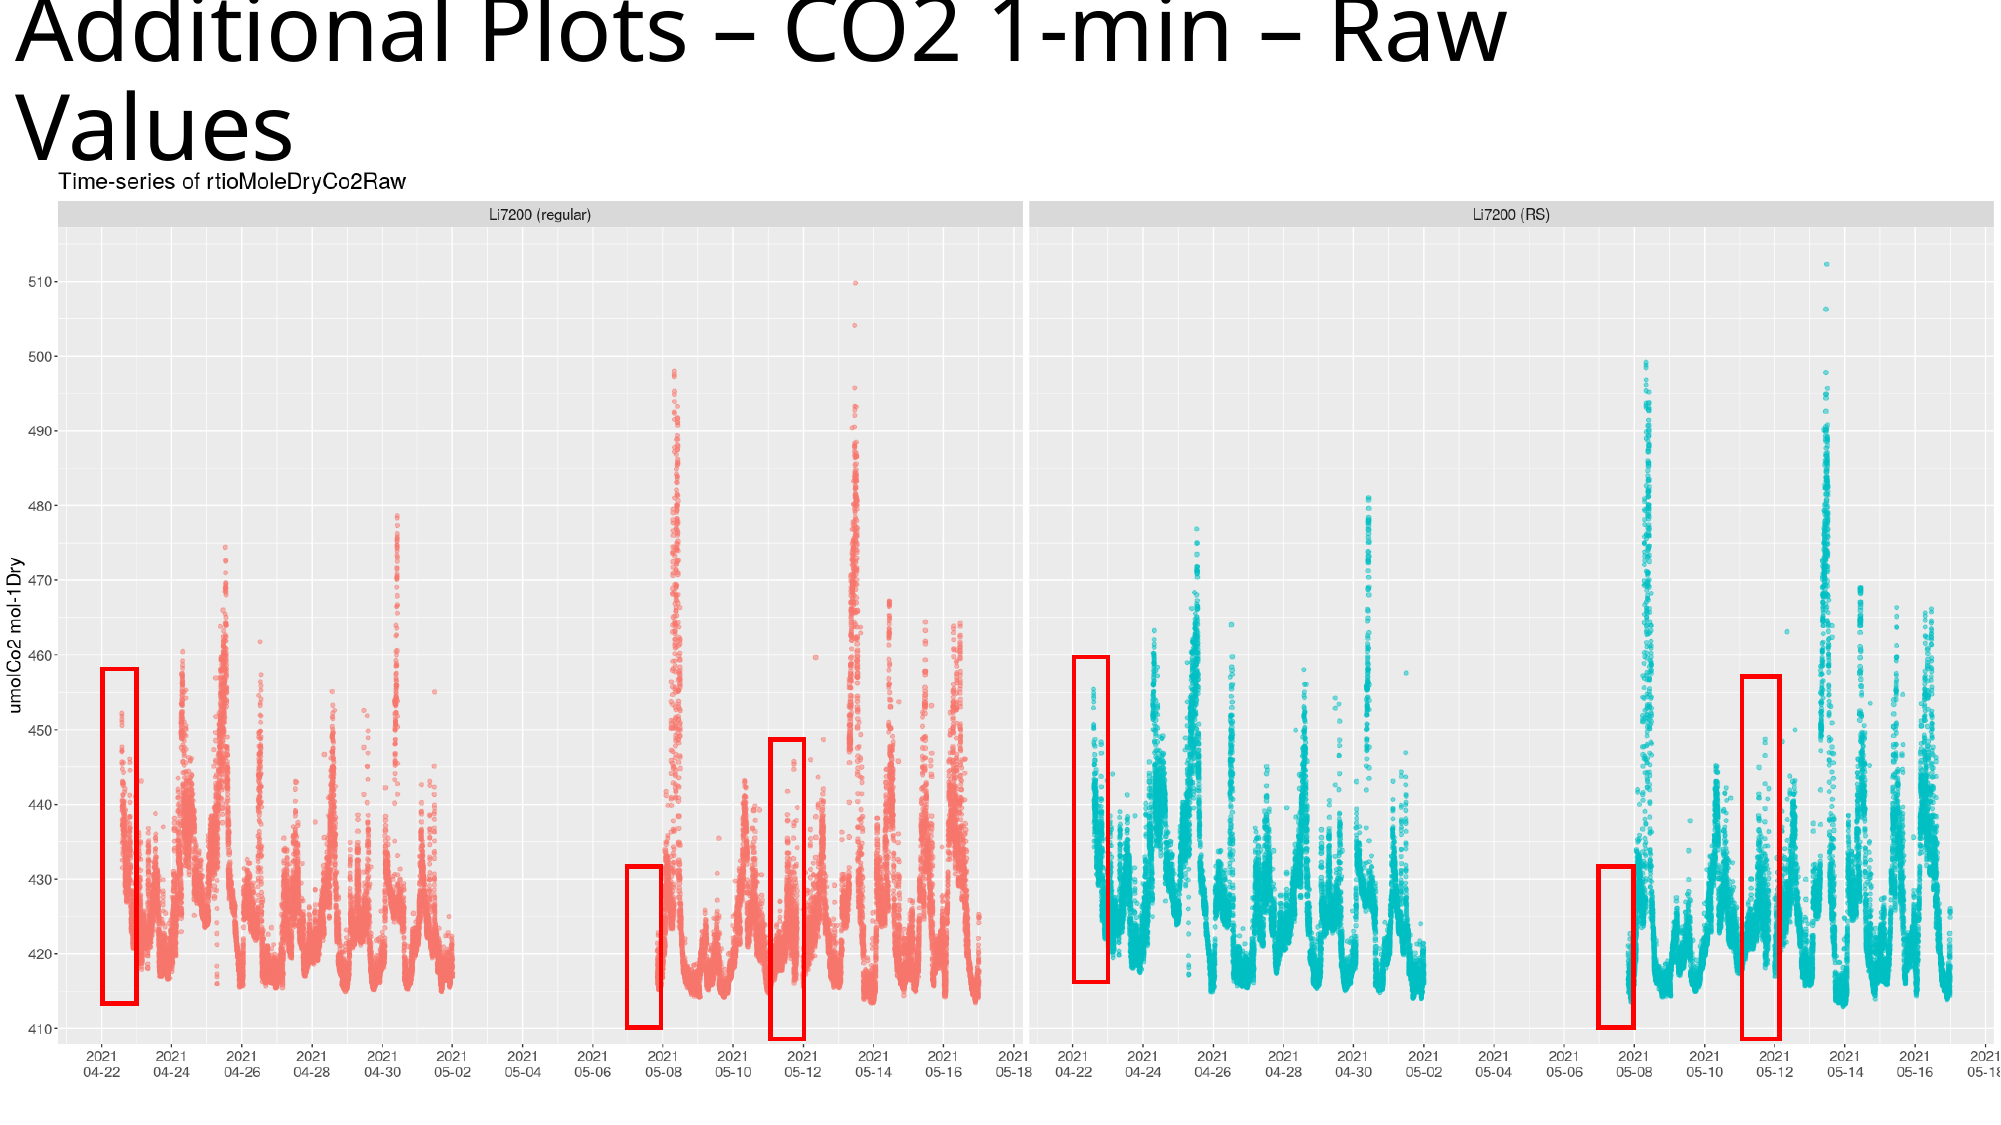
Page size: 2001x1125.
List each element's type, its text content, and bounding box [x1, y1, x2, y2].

picture [0, 166, 2000, 1109]
title Additional Plots – CO2 1-min – Raw Values [0, 0, 1725, 166]
